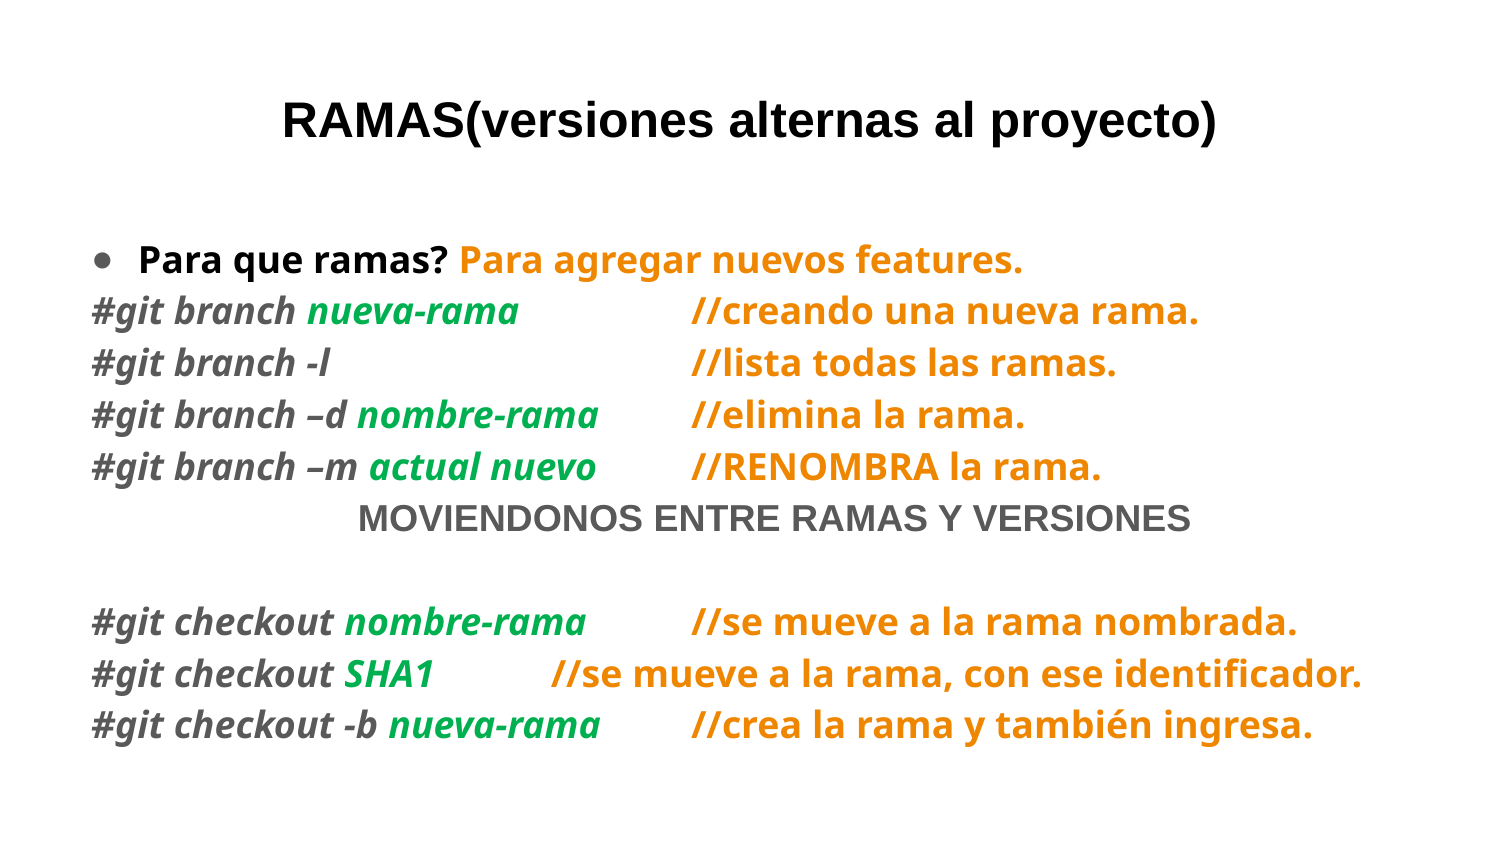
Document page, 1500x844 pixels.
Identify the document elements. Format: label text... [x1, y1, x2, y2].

title RAMAS(versiones alternas al proyecto) [51, 72, 1449, 167]
text_box Para que ramas? Para agregar nuevos features. #git branch nueva-rama //creando una nueva rama. #git branch -l //lista todas las ramas. #git branch –d nombre-rama //elimina la rama. #git branch –m actual nuevo //RENOMBRA la rama. MOVIENDONOS ENTRE RAMAS Y VERSIONES #git checkout nombre-rama //se mueve a la rama nombrada. #git checkout SHA1 //se mueve a la rama, con ese identificador. #git checkout -b nueva-rama //crea la rama y también ingresa. [76, 214, 1474, 780]
